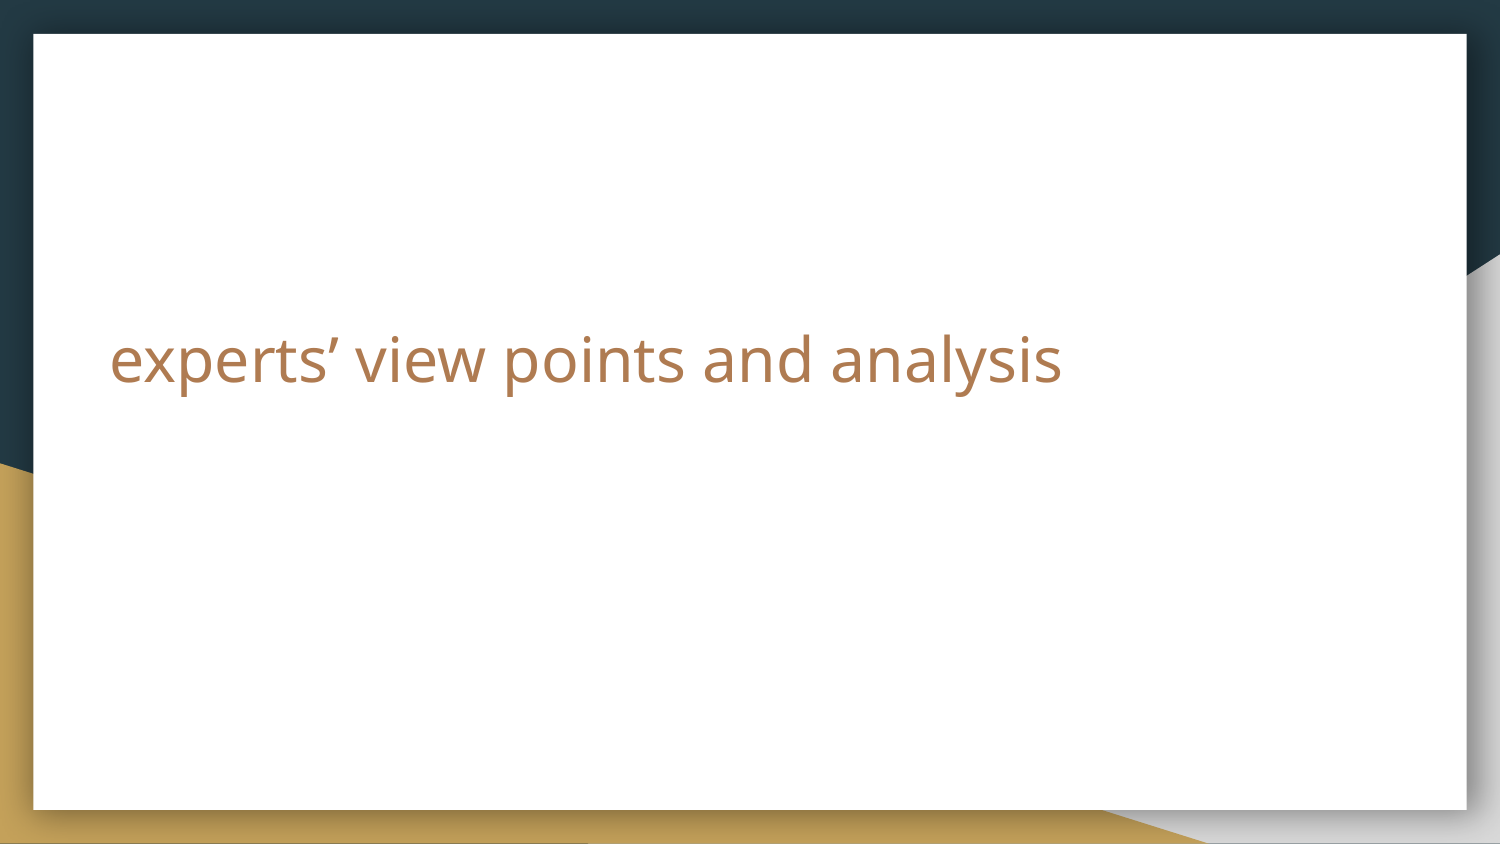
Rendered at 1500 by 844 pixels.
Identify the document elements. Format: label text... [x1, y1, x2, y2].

title experts’ view points and analysis [78, 304, 1476, 442]
